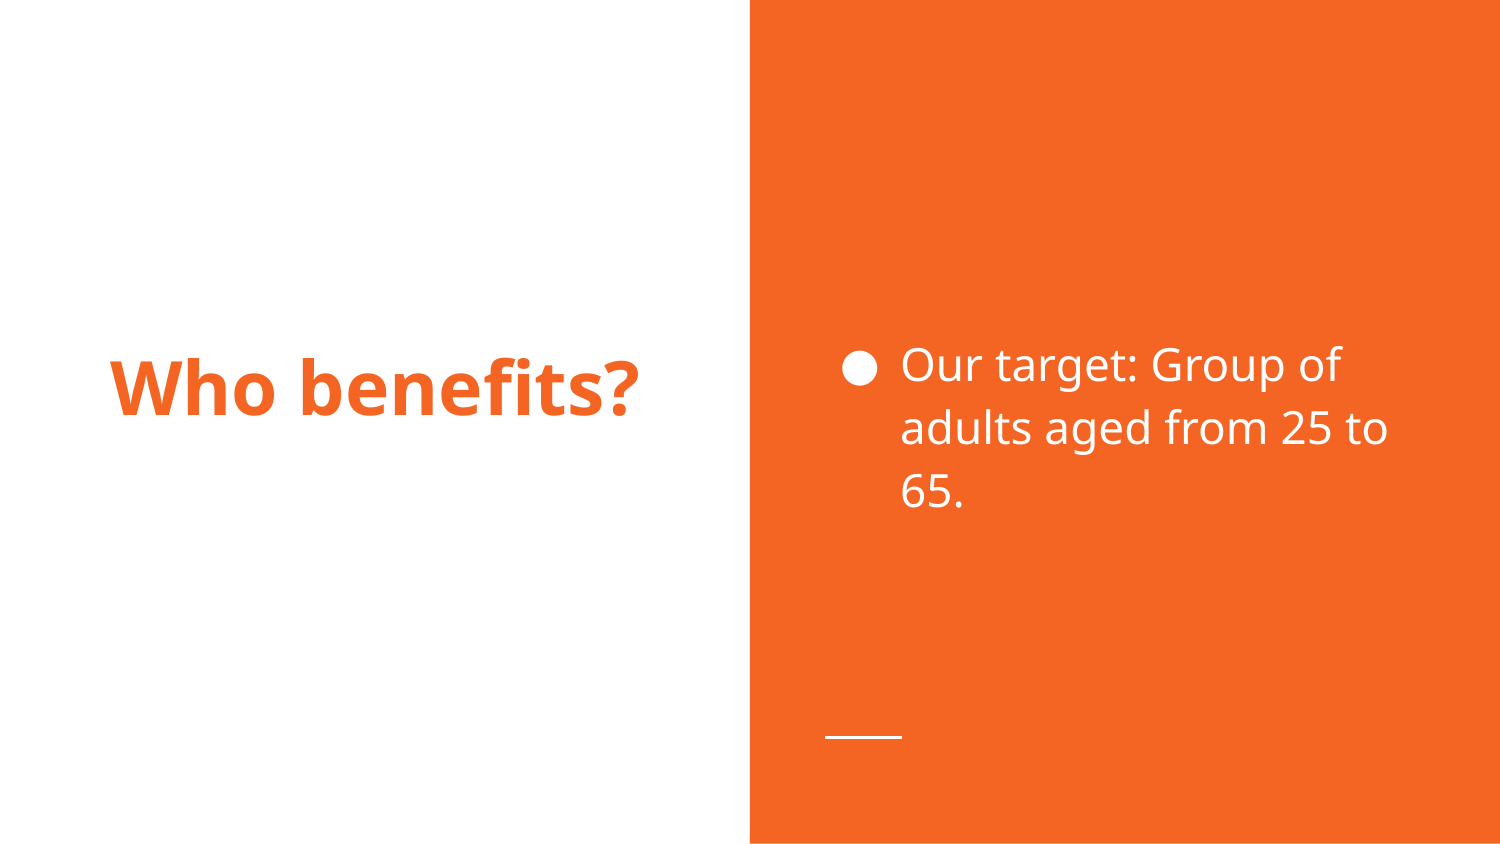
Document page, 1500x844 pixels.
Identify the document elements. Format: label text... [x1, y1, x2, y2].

list Our target: Group of adults aged from 25 to 65. [810, 118, 1440, 725]
title Who benefits? [43, 229, 708, 446]
